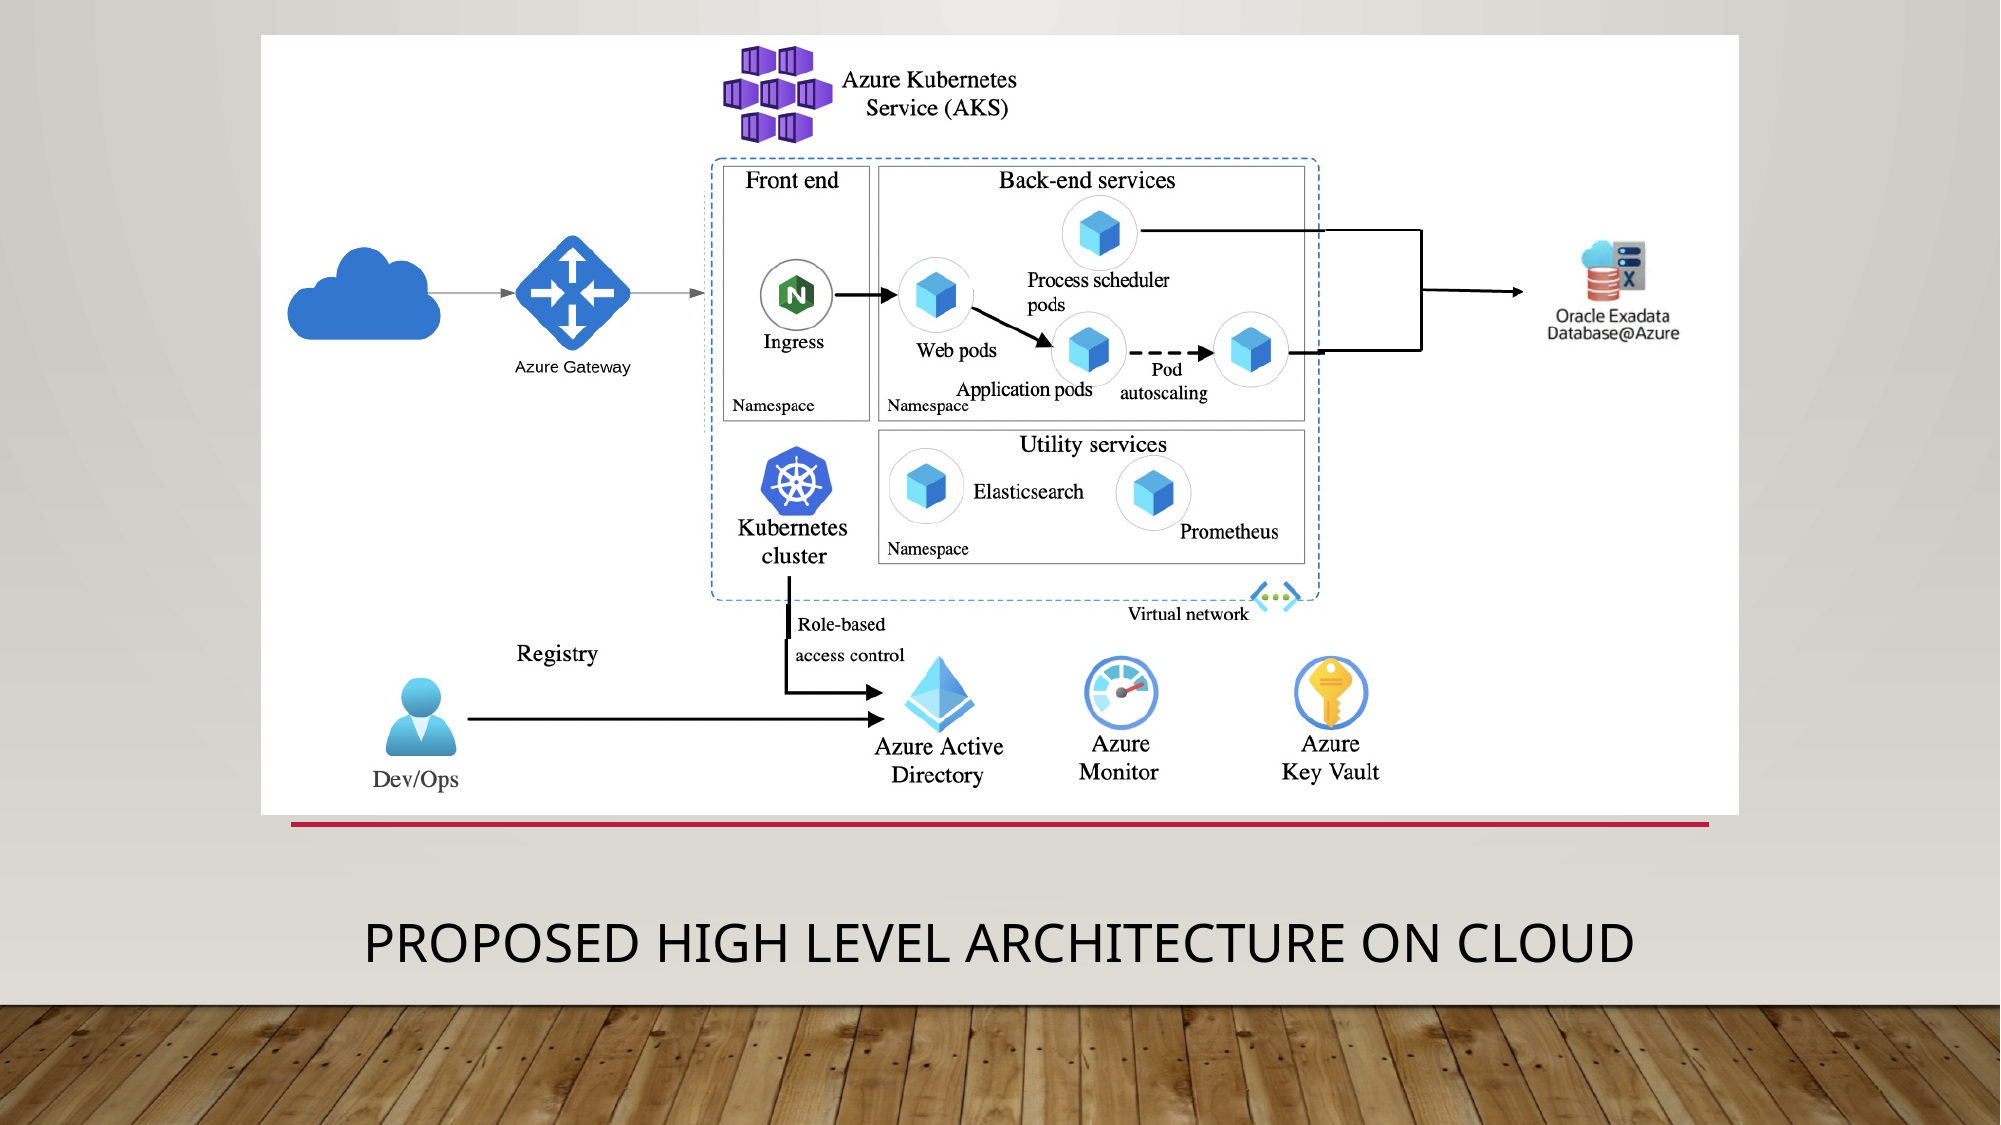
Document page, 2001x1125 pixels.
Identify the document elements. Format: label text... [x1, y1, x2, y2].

title Proposed High level Architecture on Cloud [291, 883, 1710, 974]
picture [0, 1006, 2000, 1125]
text_box [0, 330, 2000, 1004]
picture [261, 35, 1739, 816]
text_box [0, 0, 2000, 330]
